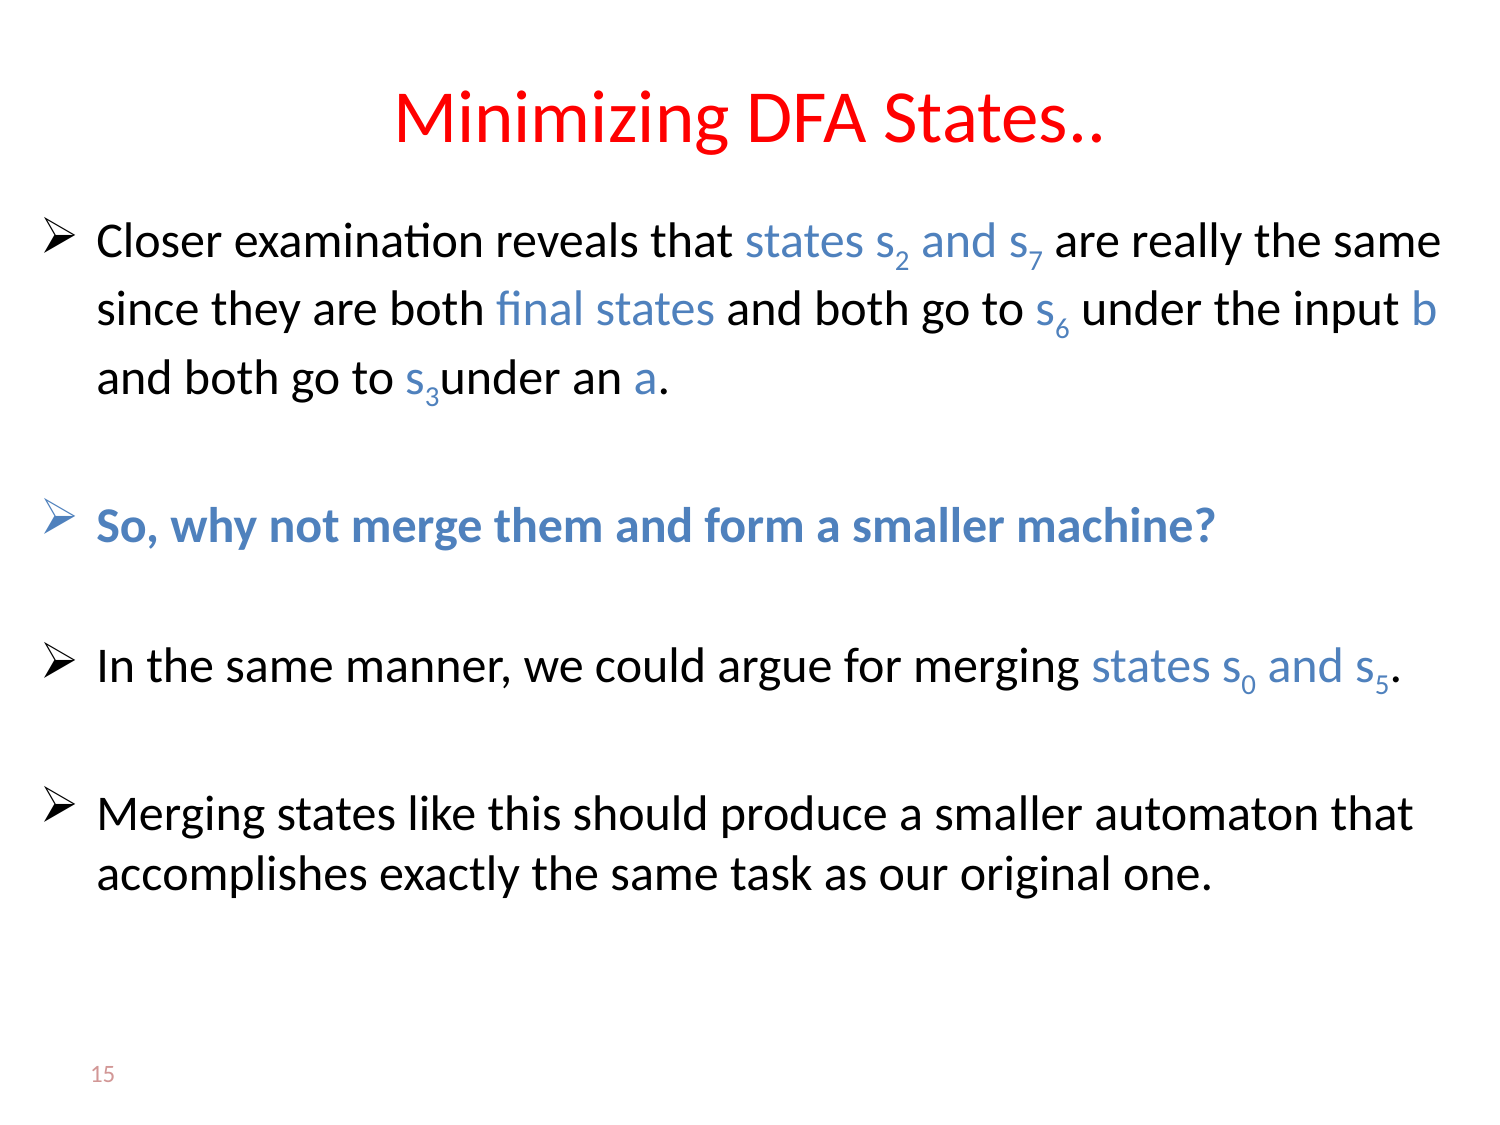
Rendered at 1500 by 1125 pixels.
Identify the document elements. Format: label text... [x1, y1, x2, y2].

list Closer examination reveals that states s2 and s7 are really the same since they are both final states and both go to s6 under the input b and both go to s3under an a. So, why not merge them and form a smaller machine? In the same manner, we could argue for merging states s0 and s5. Merging states like this should produce a smaller automaton that accomplishes exactly the same task as our original one. [24, 200, 1475, 1025]
title Minimizing DFA States.. [75, 37, 1425, 188]
slide_number 15 [75, 1042, 425, 1103]
